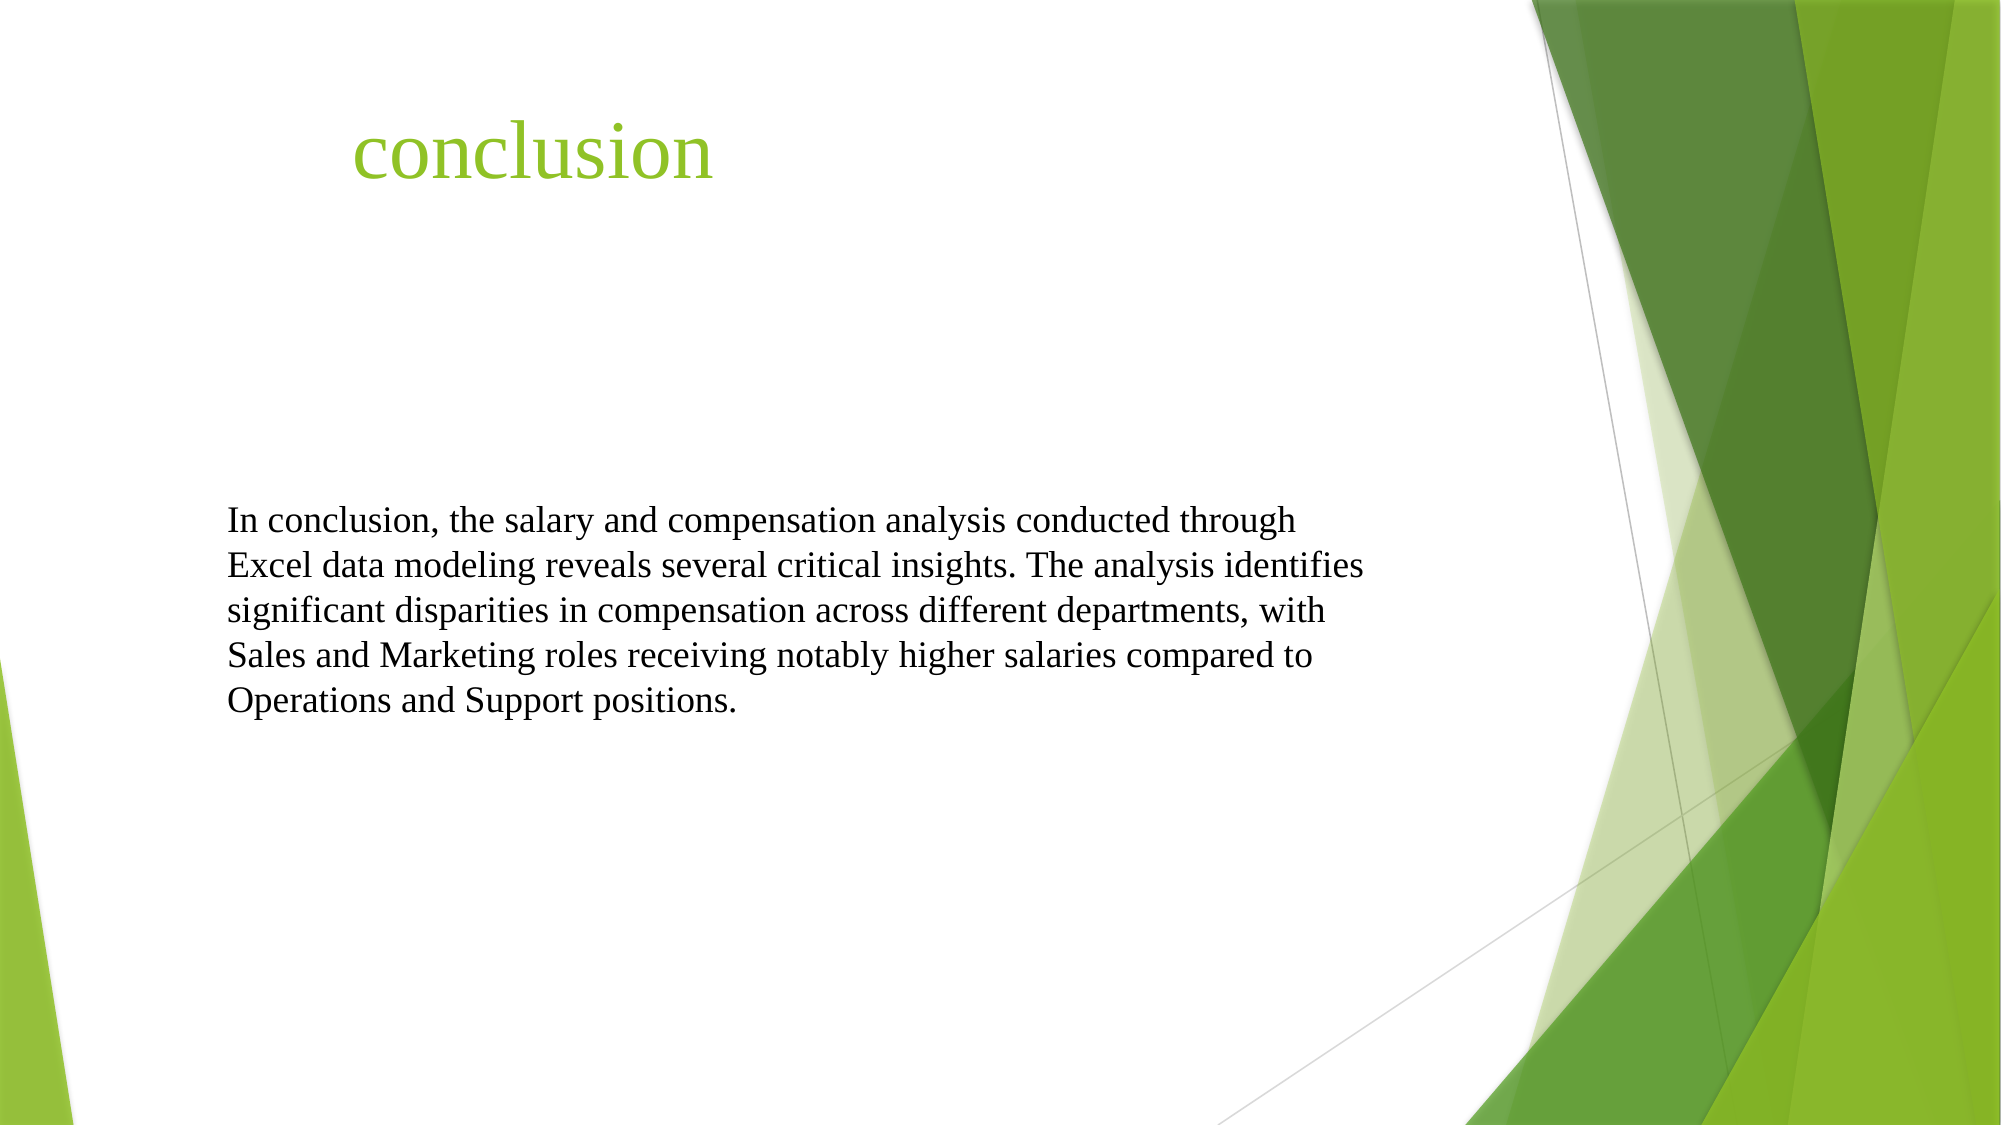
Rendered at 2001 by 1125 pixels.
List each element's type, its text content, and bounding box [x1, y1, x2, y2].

title conclusion [337, 87, 1800, 298]
text_box In conclusion, the salary and compensation analysis conducted through Excel data modeling reveals several critical insights. The analysis identifies significant disparities in compensation across different departments, with Sales and Marketing roles receiving notably higher salaries compared to Operations and Support positions. [212, 487, 1400, 728]
